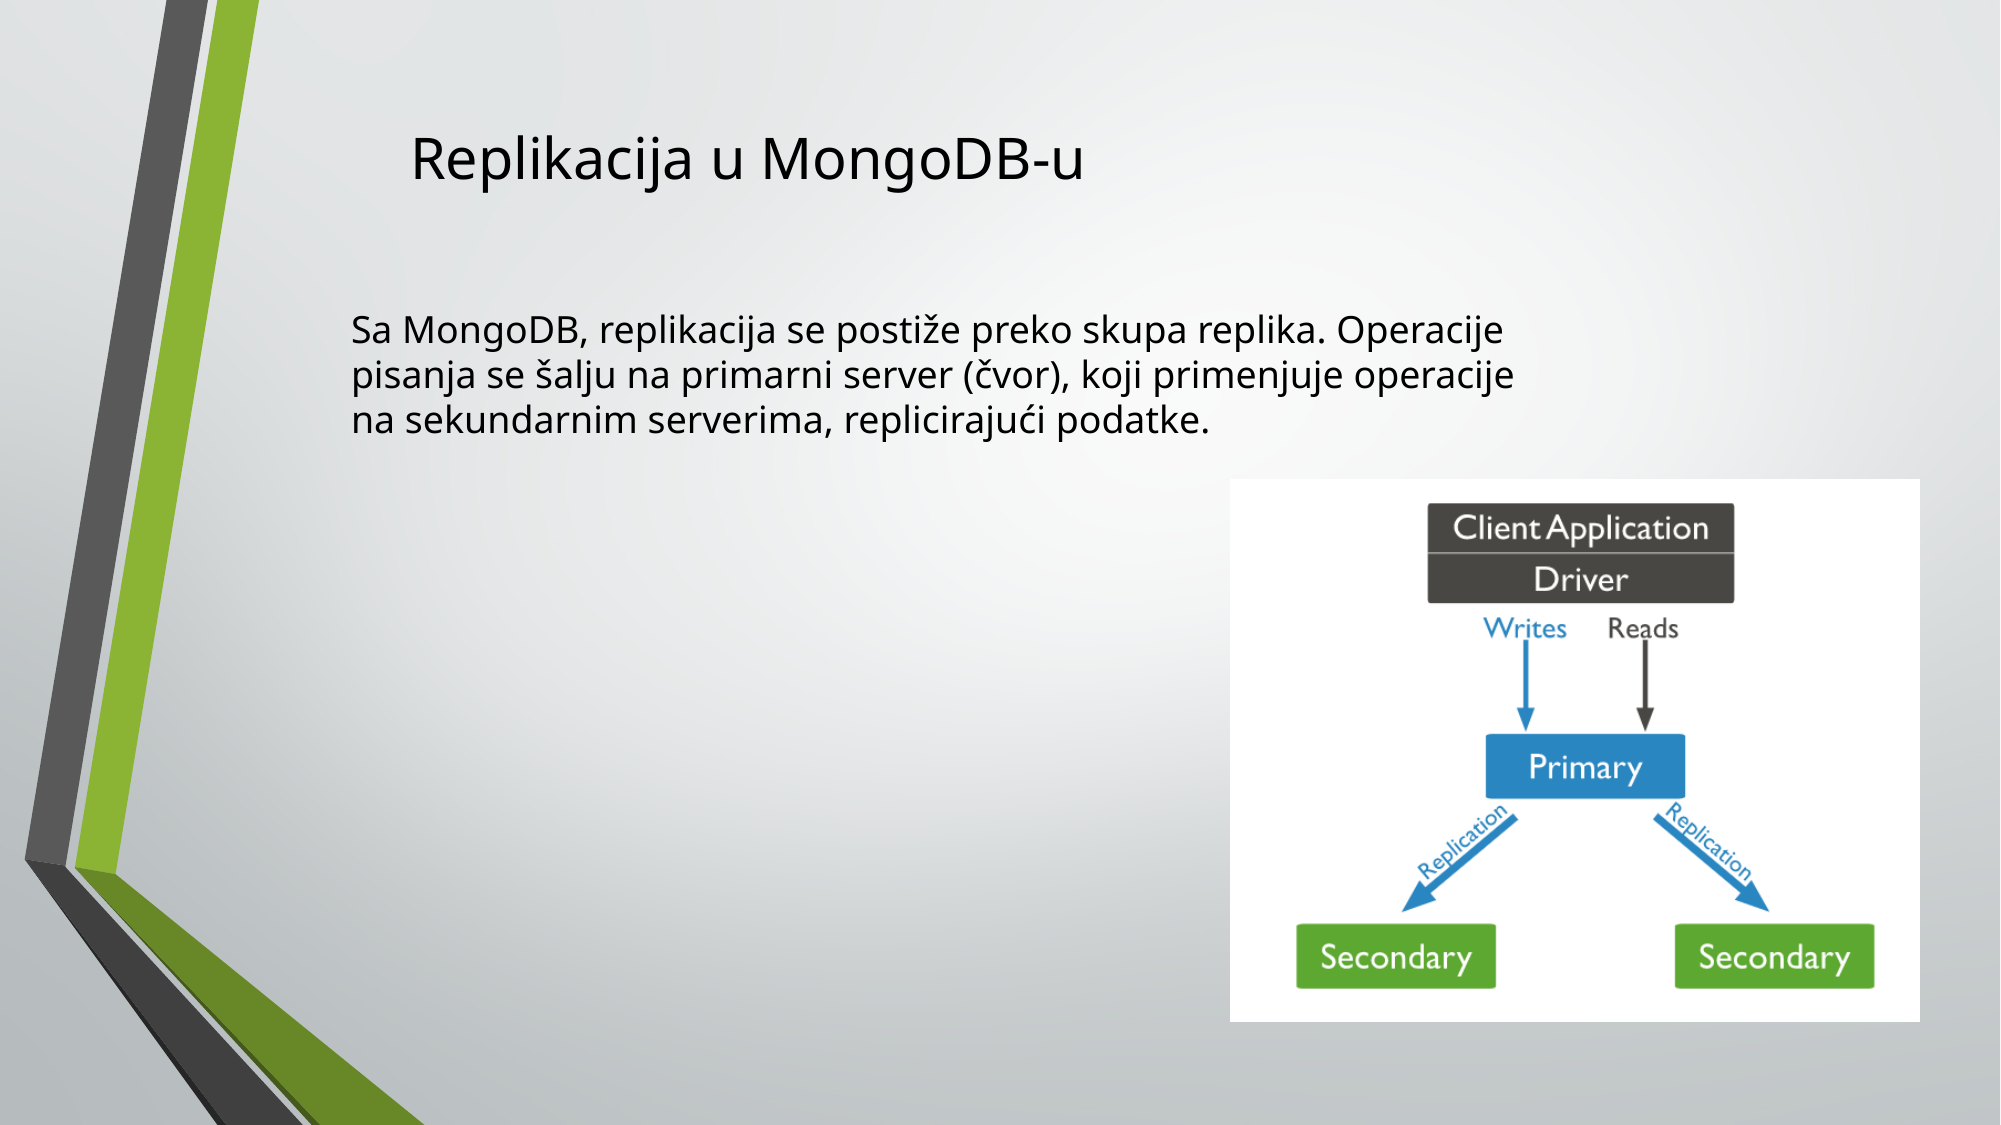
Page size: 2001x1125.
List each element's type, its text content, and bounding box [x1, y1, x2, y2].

picture [1229, 479, 1920, 1022]
text_box Sa MongoDB, replikacija se postiže preko skupa replika. Operacije pisanja se šalju na primarni server (čvor), koji primenjuje operacije na sekundarnim serverima, replicirajući podatke. [336, 298, 1538, 449]
title Replikacija u MongoDB-u [243, 112, 1254, 270]
